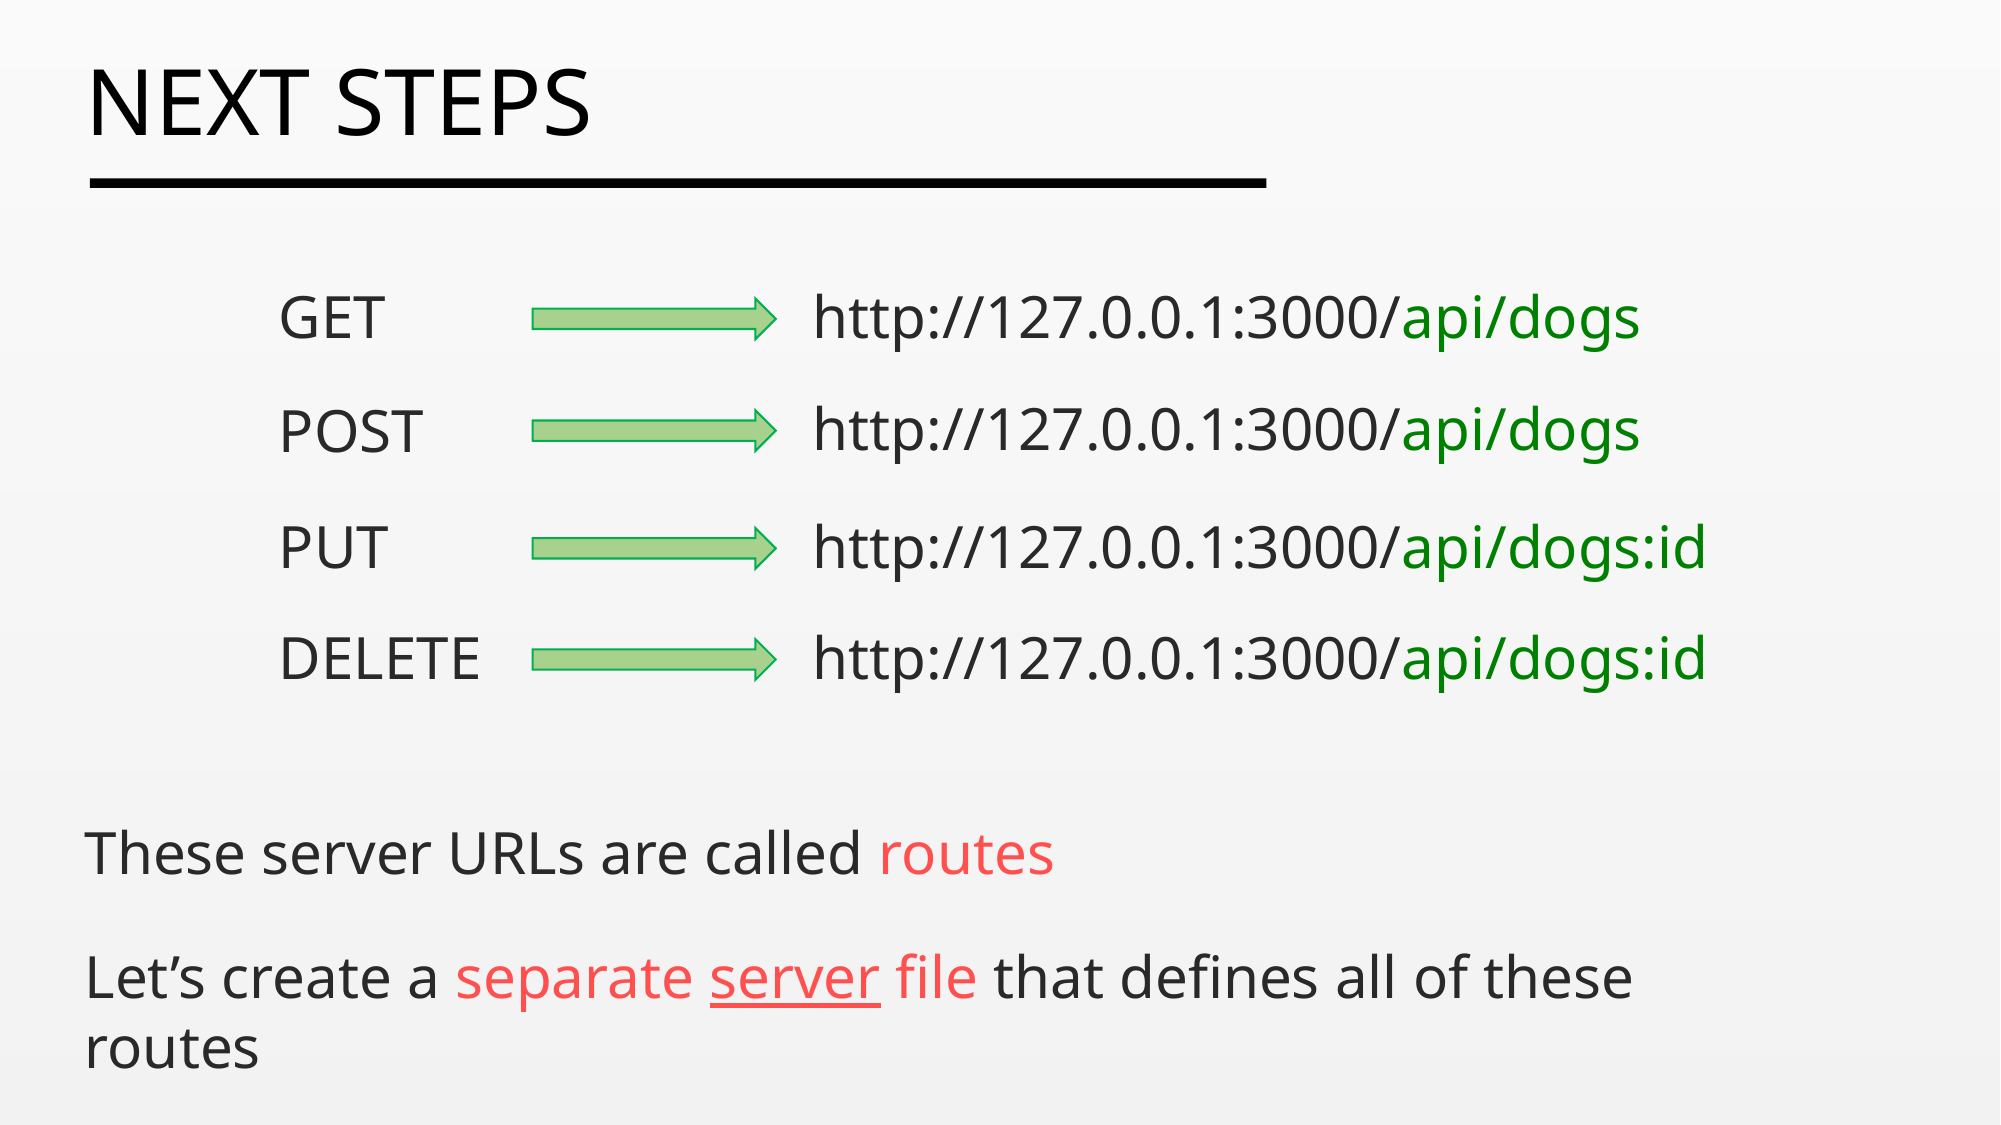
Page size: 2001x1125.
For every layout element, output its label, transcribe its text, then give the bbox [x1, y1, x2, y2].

text_box http://127.0.0.1:3000/api/dogs:id [798, 502, 1798, 588]
text_box DELETE [264, 613, 597, 699]
text_box http://127.0.0.1:3000/api/dogs [798, 273, 1798, 358]
text_box Let’s create a separate server file that defines all of these routes [69, 933, 1837, 1088]
text_box http://127.0.0.1:3000/api/dogs:id [798, 613, 1798, 699]
text_box [531, 407, 778, 454]
text_box These server URLs are called routes [69, 808, 1239, 894]
text_box PUT [264, 502, 597, 588]
text_box [531, 295, 778, 342]
text_box POST [264, 386, 457, 472]
text_box GET [264, 273, 457, 358]
text_box [531, 525, 778, 572]
text_box [531, 636, 778, 683]
text_box http://127.0.0.1:3000/api/dogs [798, 385, 1798, 470]
